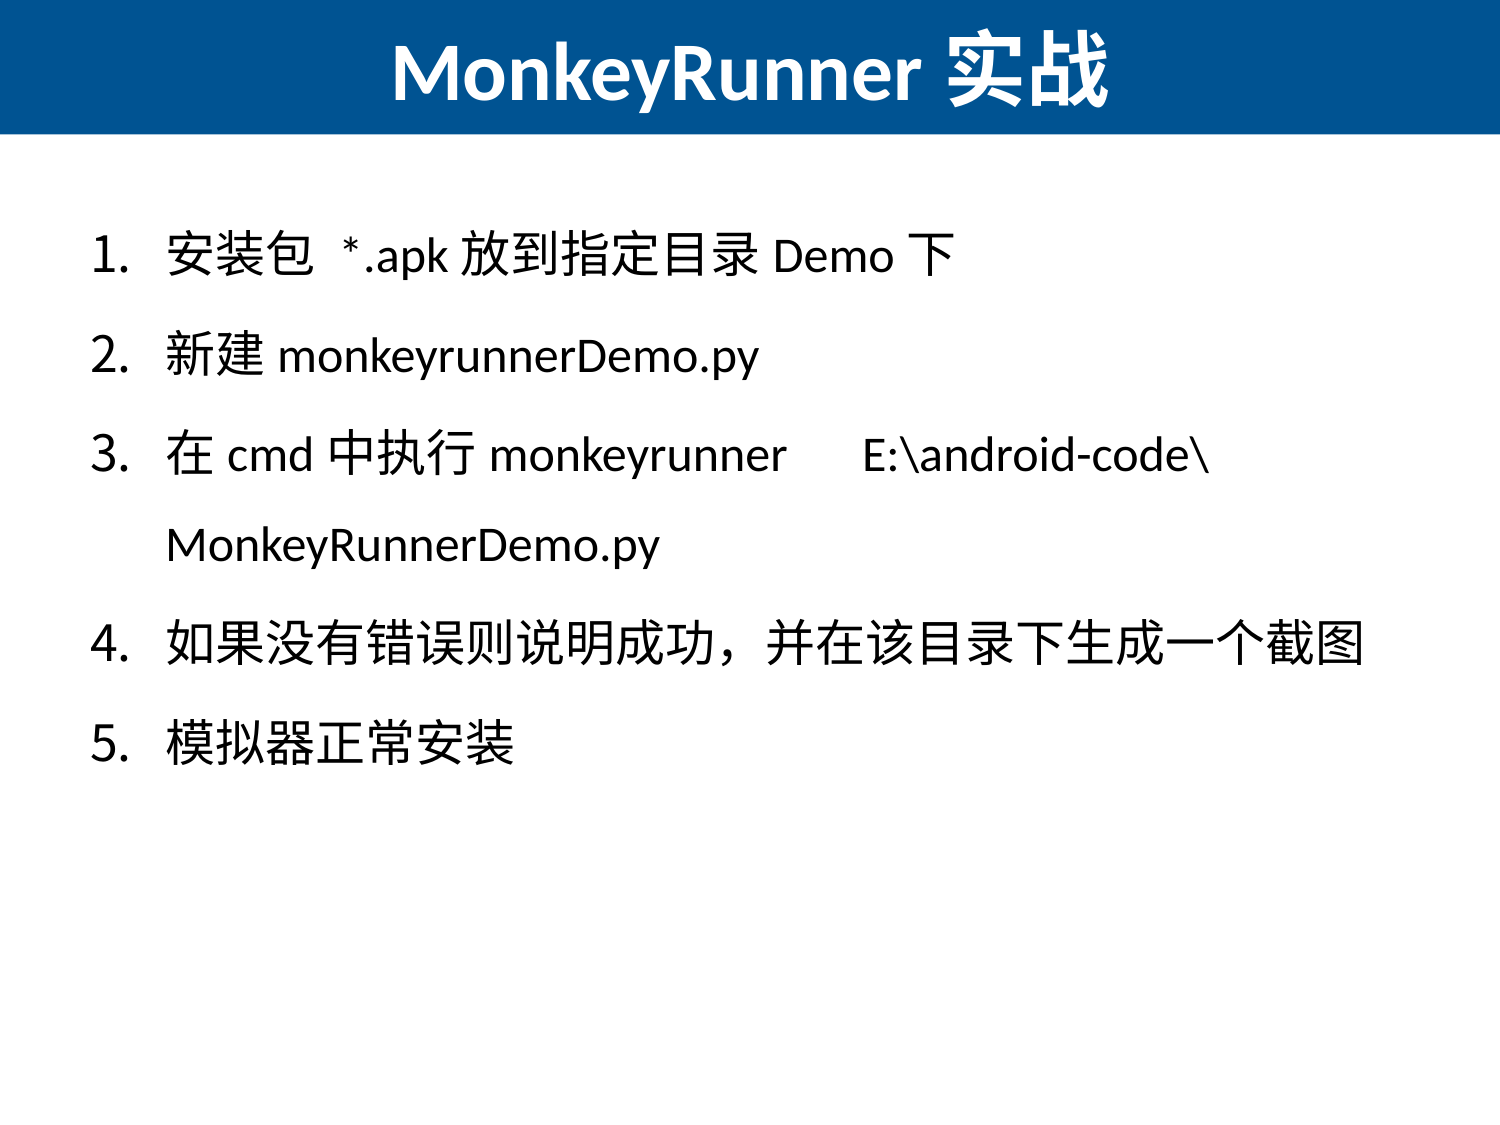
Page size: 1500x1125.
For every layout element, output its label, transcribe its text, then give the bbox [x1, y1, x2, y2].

list 安装包 *.apk放到指定目录Demo下 新建monkeyrunnerDemo.py 在cmd中执行monkeyrunner E:\android-code\MonkeyRunnerDemo.py 如果没有错误则说明成功，并在该目录下生成一个截图 模拟器正常安装 [75, 184, 1426, 927]
title MonkeyRunner实战 [0, 0, 1500, 135]
